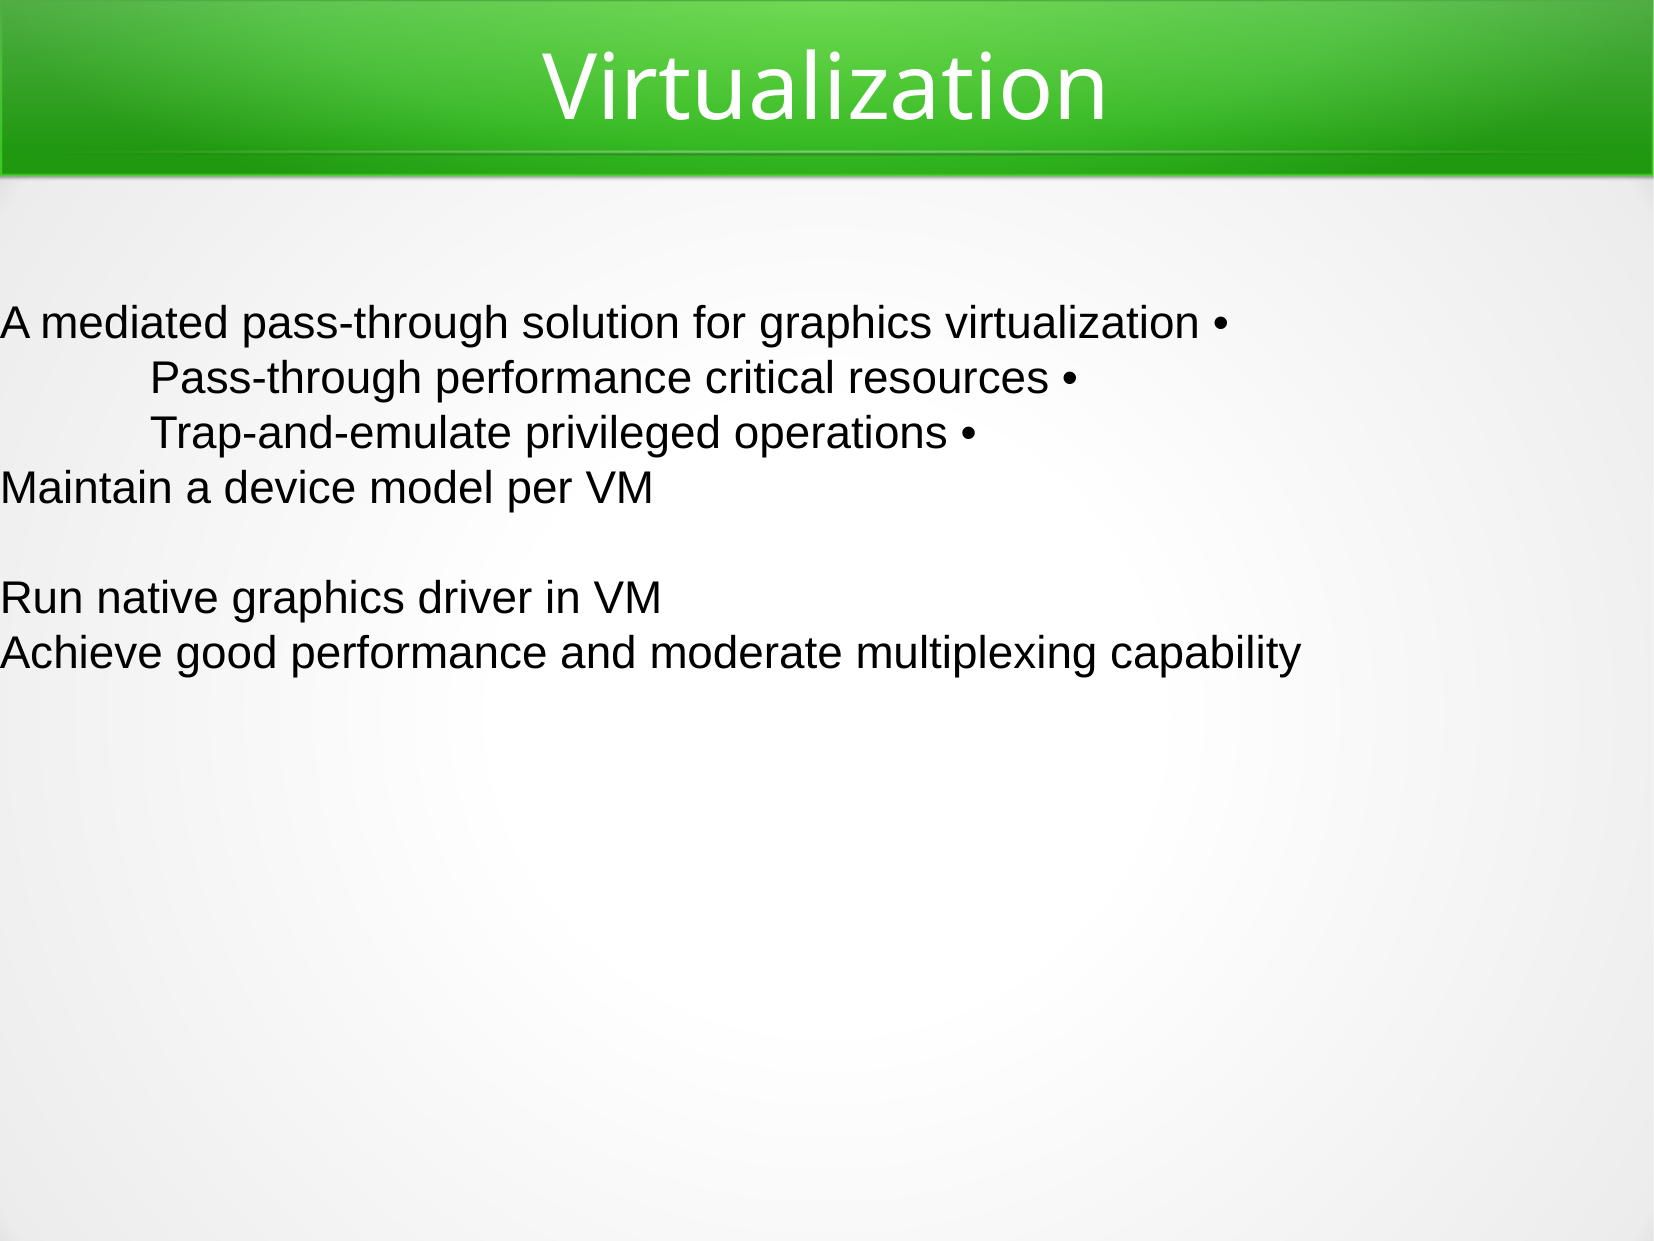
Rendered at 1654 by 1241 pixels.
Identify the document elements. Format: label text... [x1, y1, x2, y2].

text_box Virtualization [82, 11, 1571, 154]
text_box A mediated pass-through solution for graphics virtualization • Pass-through performance critical resources • Trap-and-emulate privileged operations • Maintain a device model per VM Run native graphics driver in VM Achieve good performance and moderate multiplexing capability [0, 284, 1640, 1029]
picture [0, 0, 1654, 1241]
